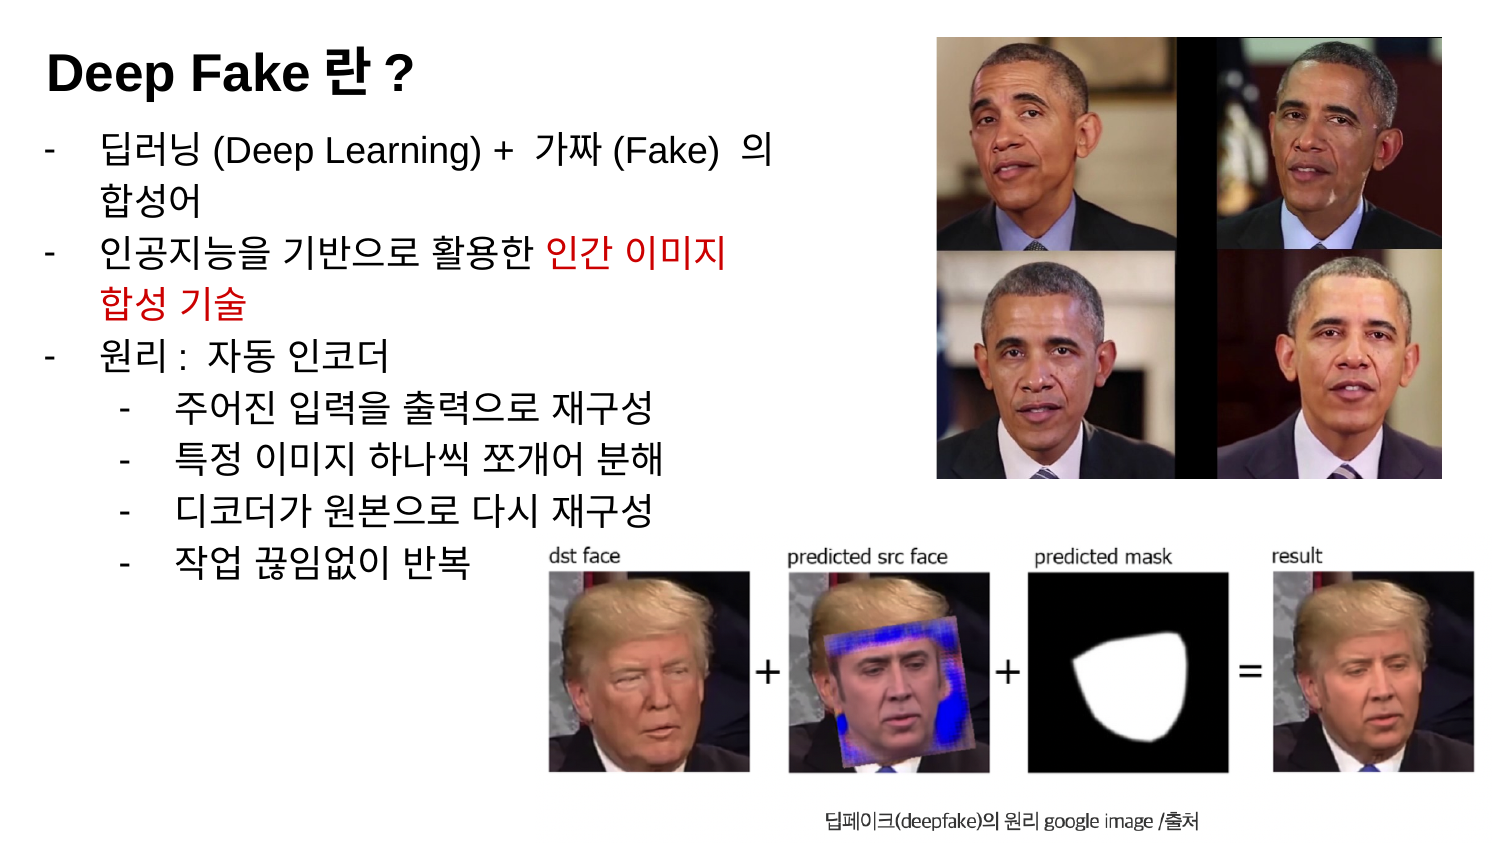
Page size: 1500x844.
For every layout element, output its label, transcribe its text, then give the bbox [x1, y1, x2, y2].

text_box 딥러닝(Deep Learning) + 가짜(Fake) 의 합성어 인공지능을 기반으로 활용한 인간 이미지 합성 기술 원리: 자동 인코더 주어진 입력을 출력으로 재구성 특정 이미지 하나씩 쪼개어 분해 디코더가 원본으로 다시 재구성 작업 끊임없이 반복 [9, 104, 795, 652]
picture [936, 36, 1443, 480]
picture [535, 533, 1493, 844]
title Deep Fake란? [31, 23, 1430, 117]
